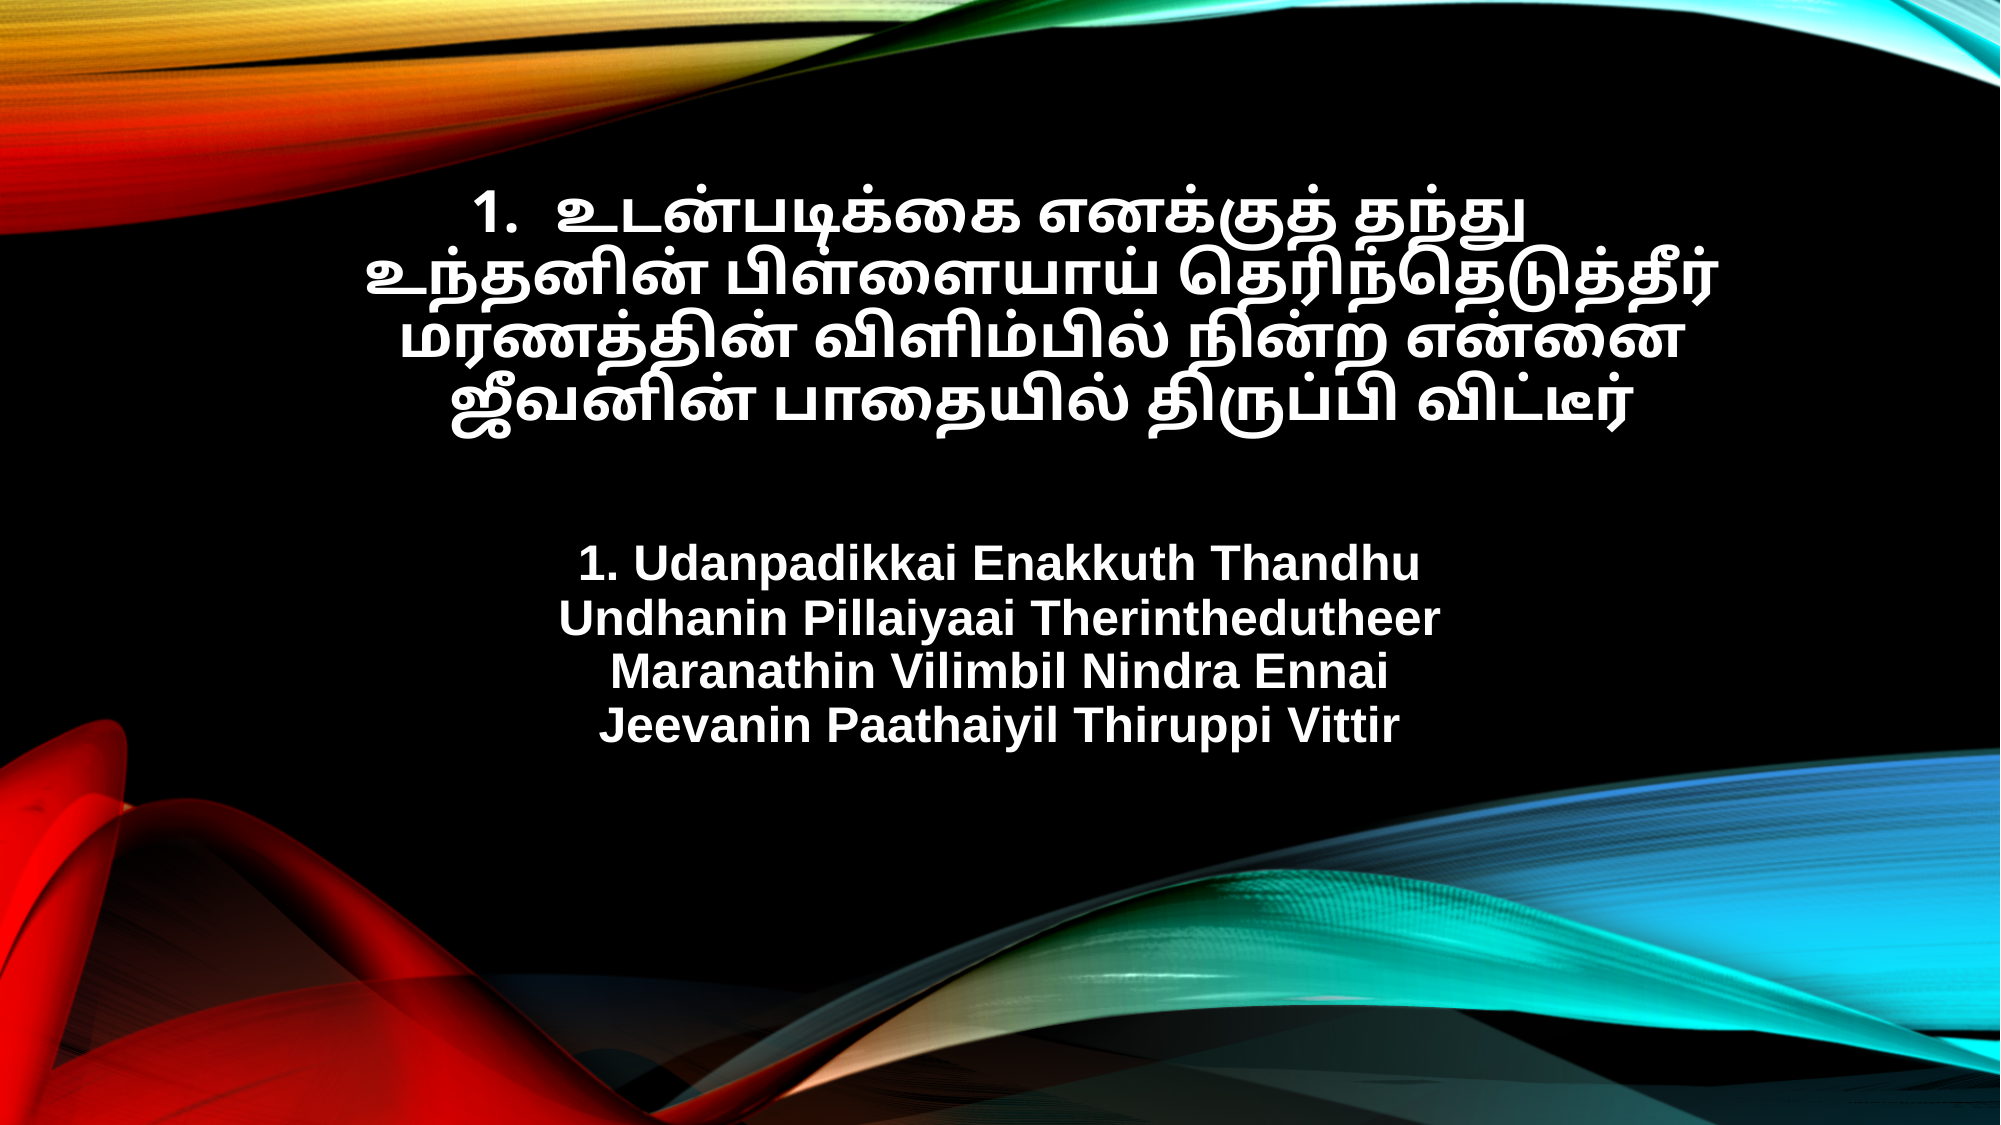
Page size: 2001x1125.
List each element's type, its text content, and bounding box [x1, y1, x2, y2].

subtitle உடன்படிக்கை எனக்குத் தந்து உந்தனின் பிள்ளையாய் தெரிந்தெடுத்தீர் மரணத்தின் விளிம்பில் நின்ற என்னை ஜீவனின் பாதையில் திருப்பி விட்டீர் 1. Udanpadikkai Enakkuth Thandhu Undhanin Pillaiyaai Therinthedutheer Maranathin Vilimbil Nindra Ennai Jeevanin Paathaiyil Thiruppi Vittir [0, 0, 2000, 1125]
